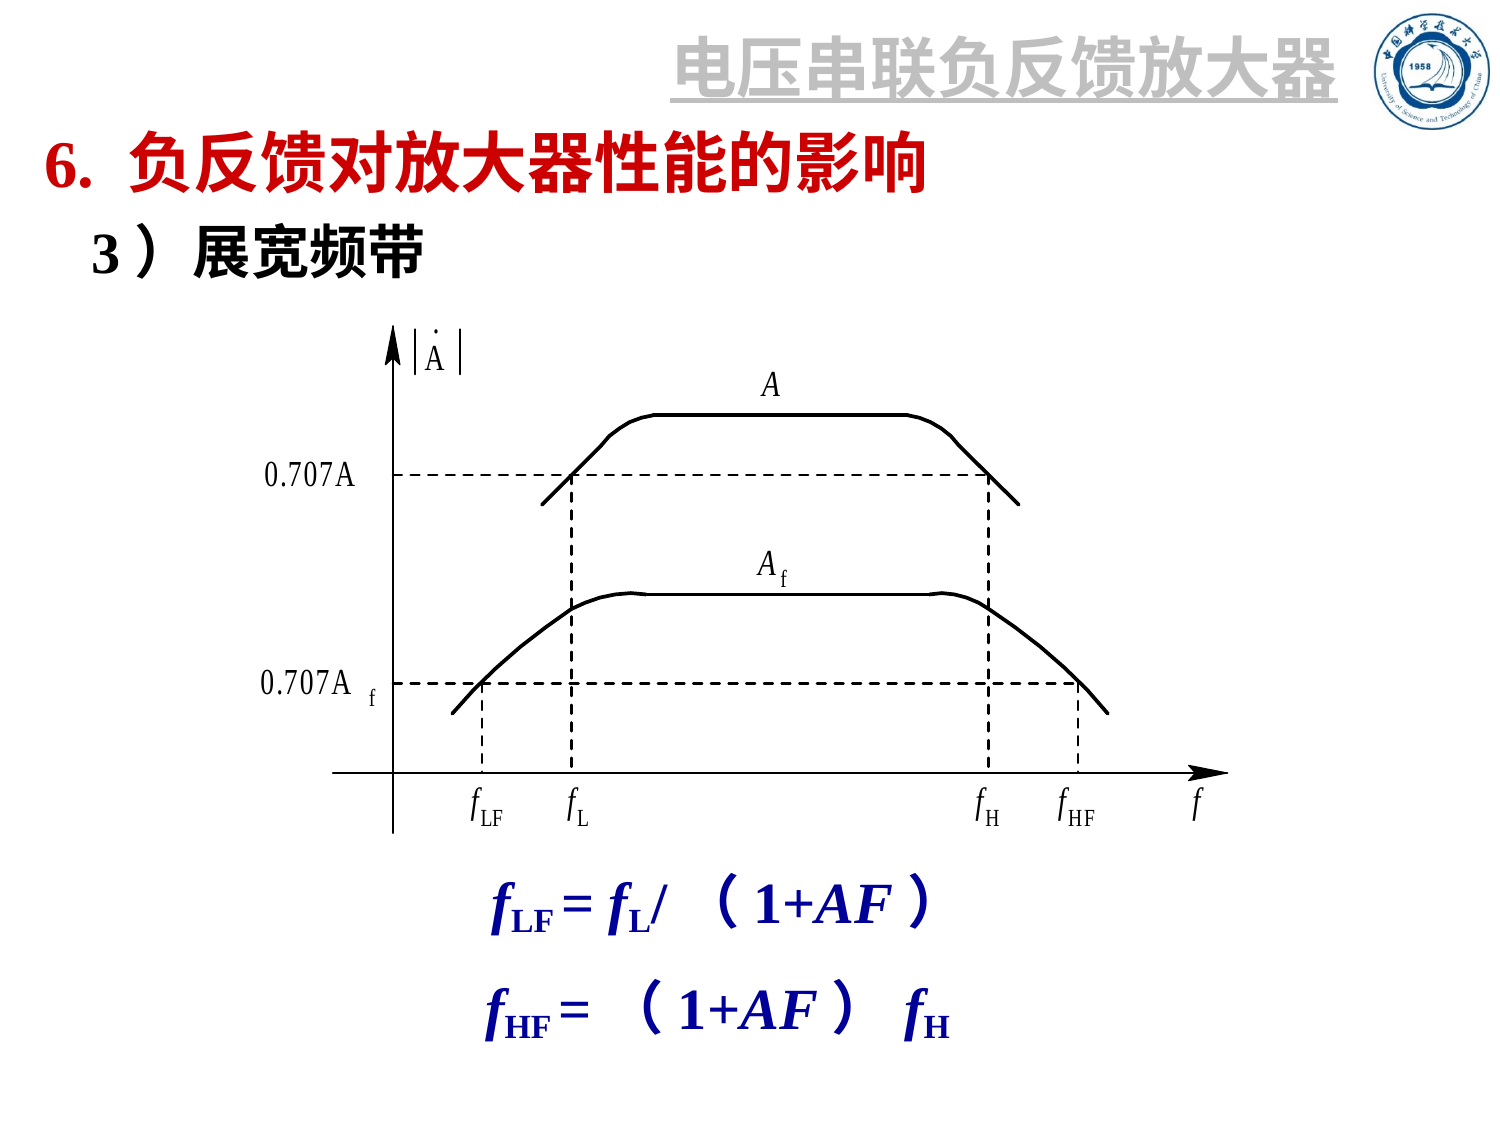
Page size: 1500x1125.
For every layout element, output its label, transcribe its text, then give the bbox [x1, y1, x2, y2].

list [229, 278, 1242, 847]
text_box 电压串联负反馈放大器 [655, 18, 1359, 114]
text_box 3）展宽频带 [76, 208, 1235, 293]
text_box fLF = fL/（1+AF） [476, 857, 981, 947]
picture [1371, 7, 1490, 130]
list 6. 负反馈对放大器性能的影响 [29, 113, 1367, 244]
text_box fHF =（1+AF）fH [470, 964, 965, 1053]
